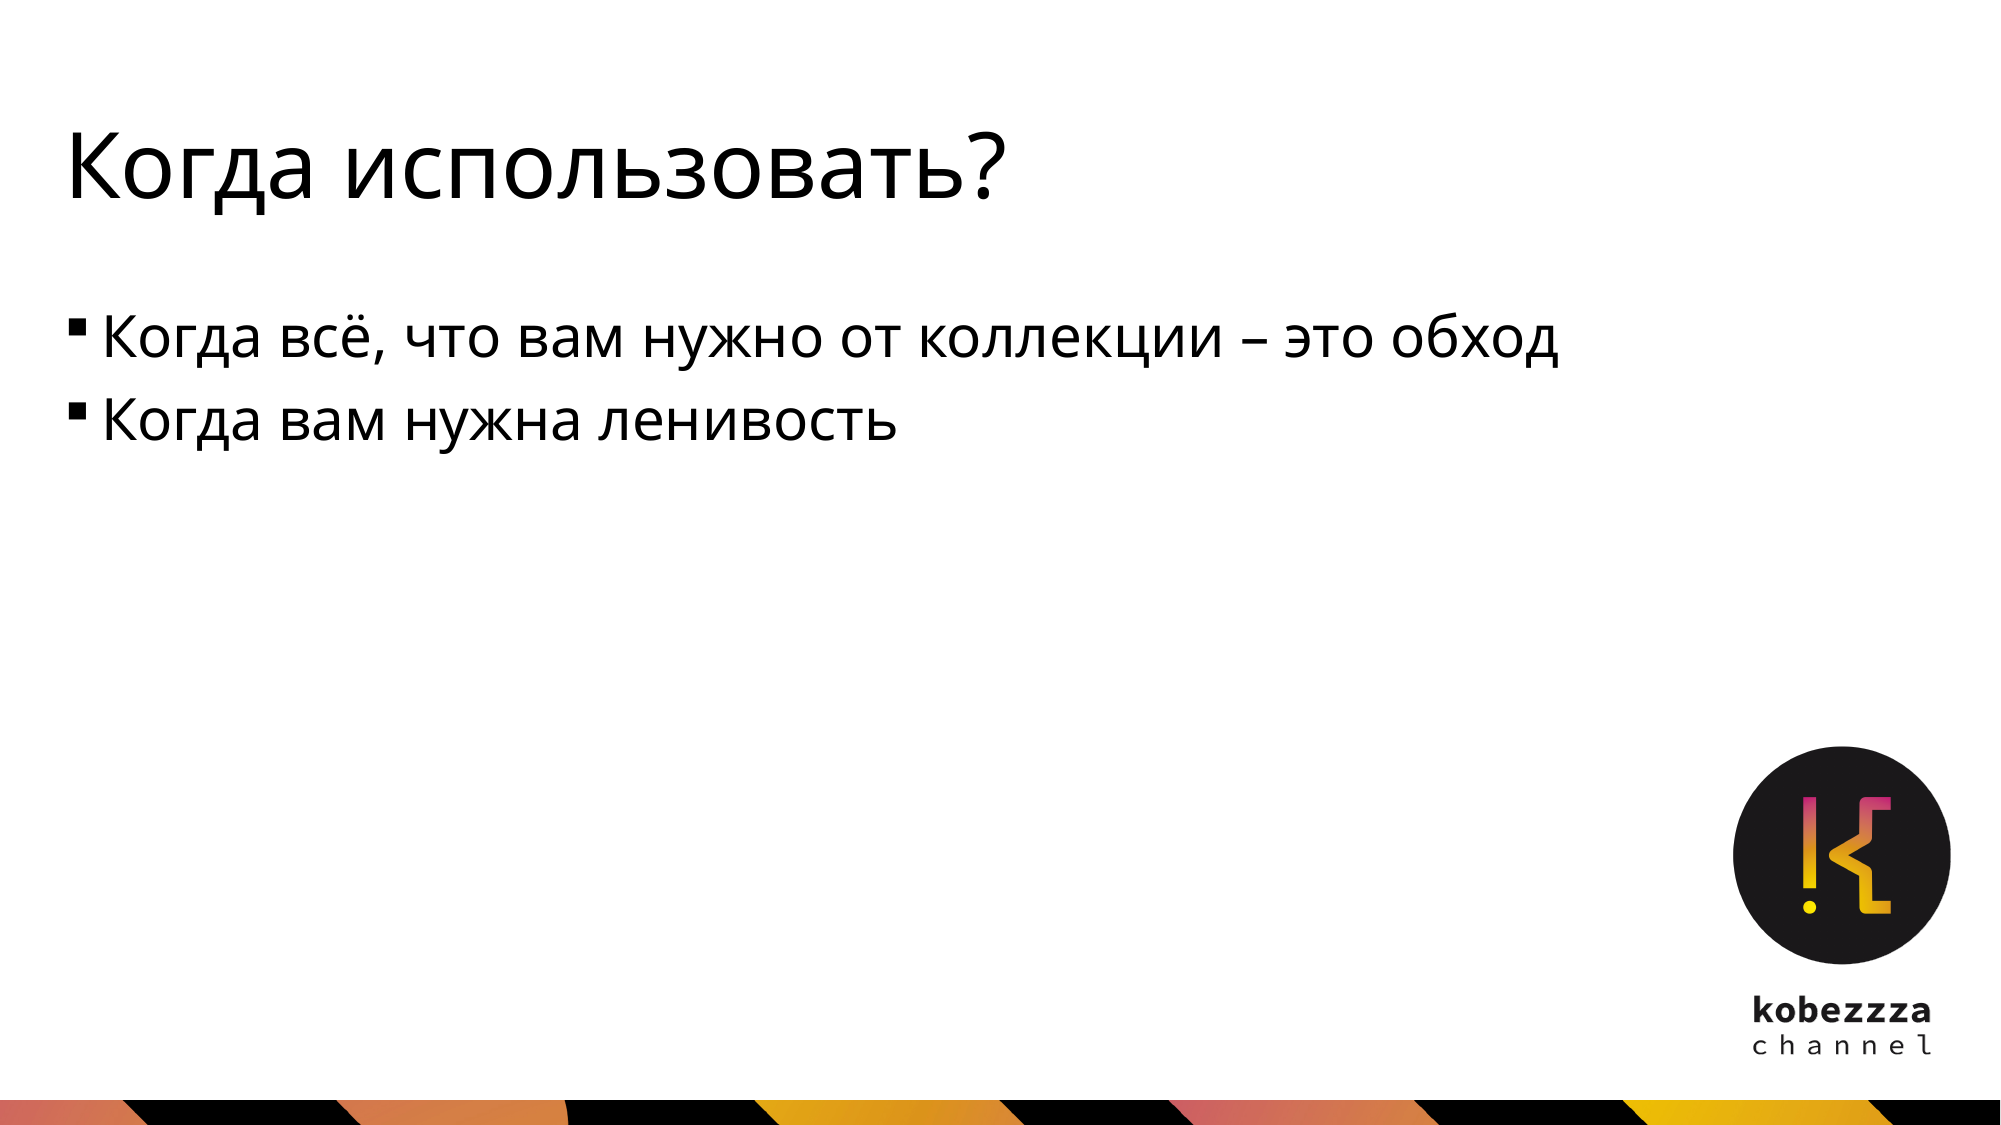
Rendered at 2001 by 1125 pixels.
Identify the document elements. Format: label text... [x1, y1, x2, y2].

list Когда всё, что вам нужно от коллекции – это обход Когда вам нужна ленивость [49, 299, 1695, 1014]
title Когда использовать? [49, 59, 1913, 278]
picture [0, 0, 2001, 1125]
